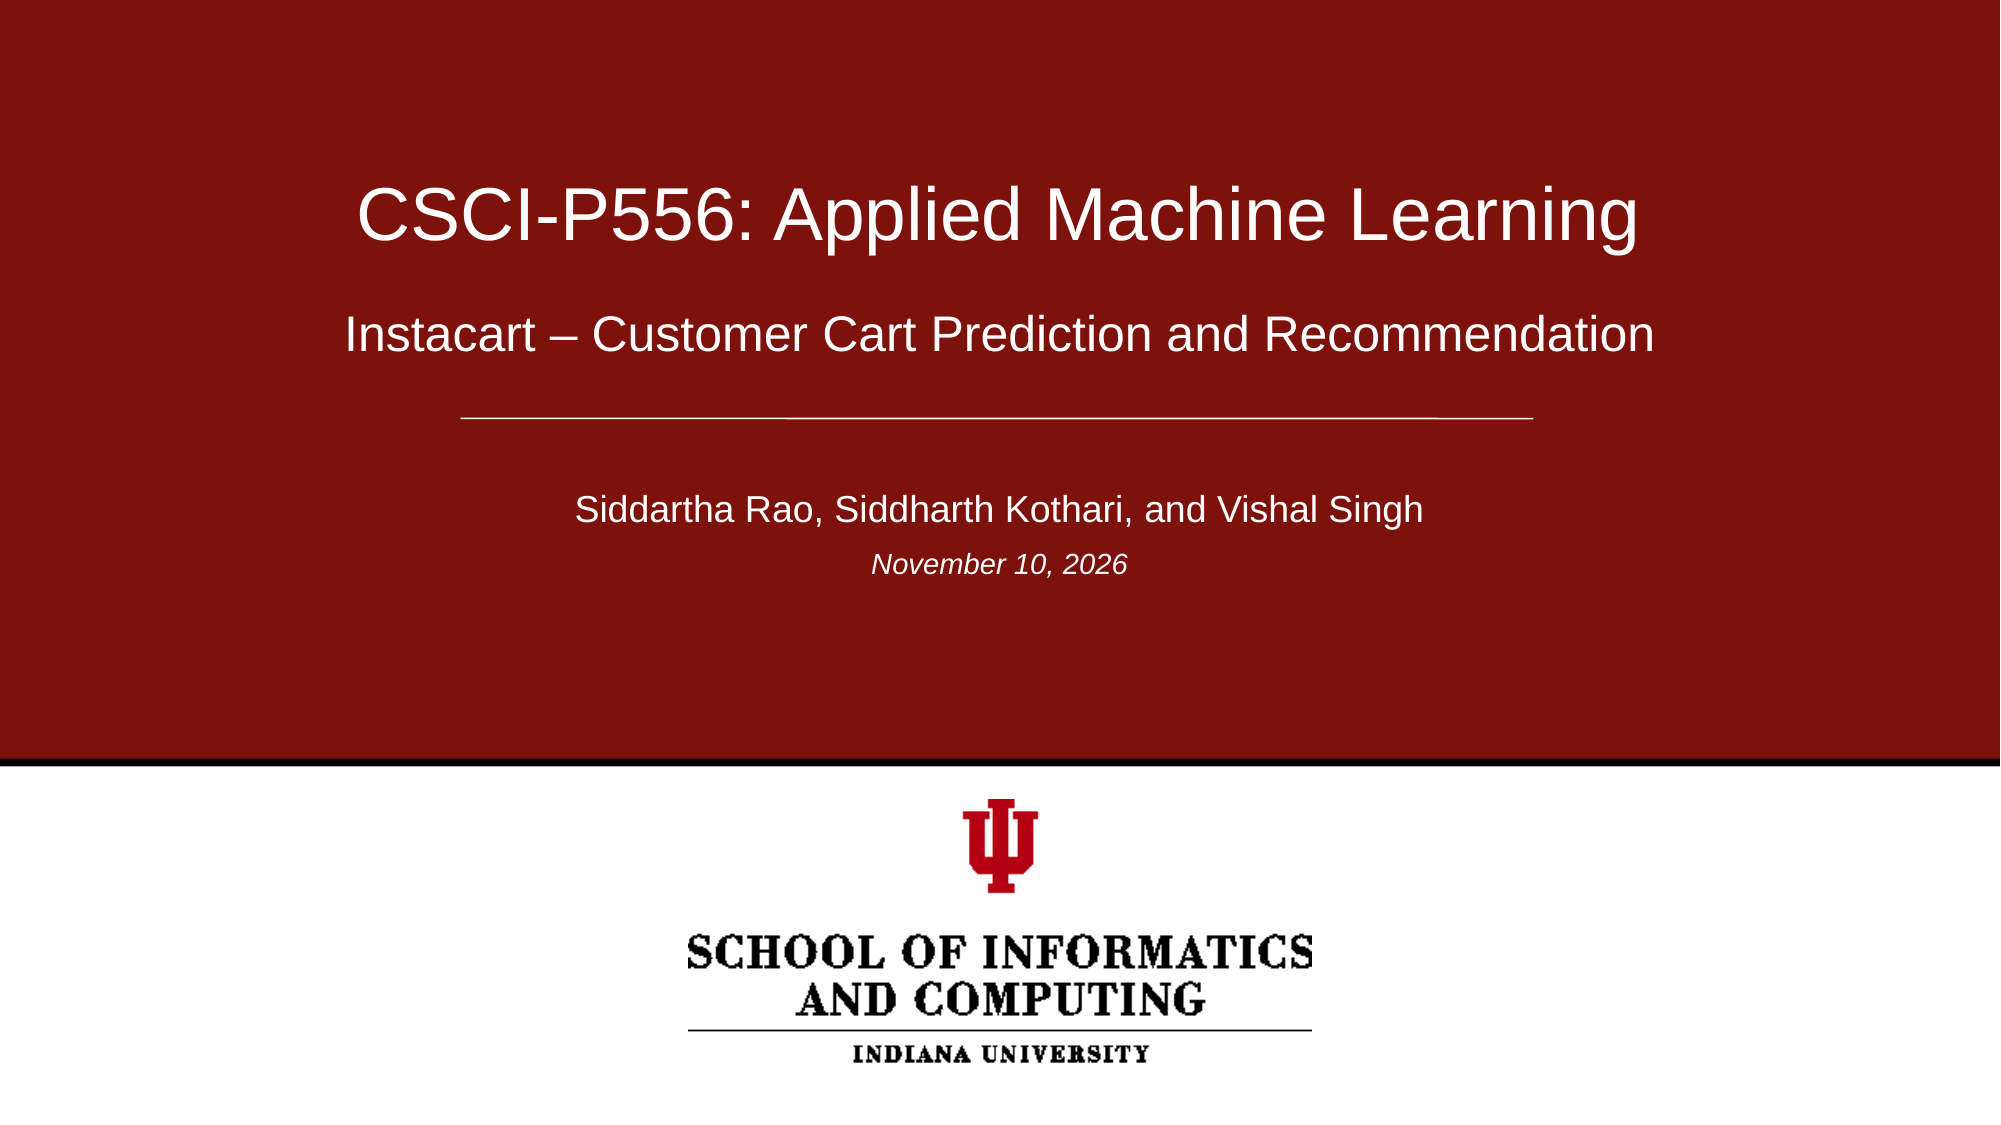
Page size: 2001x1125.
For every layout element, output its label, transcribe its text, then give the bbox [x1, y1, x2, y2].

title CSCI-P556: Applied Machine Learning [99, 166, 1899, 294]
text_box Siddartha Rao, Siddharth Kothari, and Vishal Singh [324, 470, 1675, 524]
picture [688, 799, 1312, 1074]
subtitle Instacart – Customer Cart Prediction and Recommendation [325, 294, 1675, 373]
text_box November 26, 2018 [324, 524, 1675, 600]
